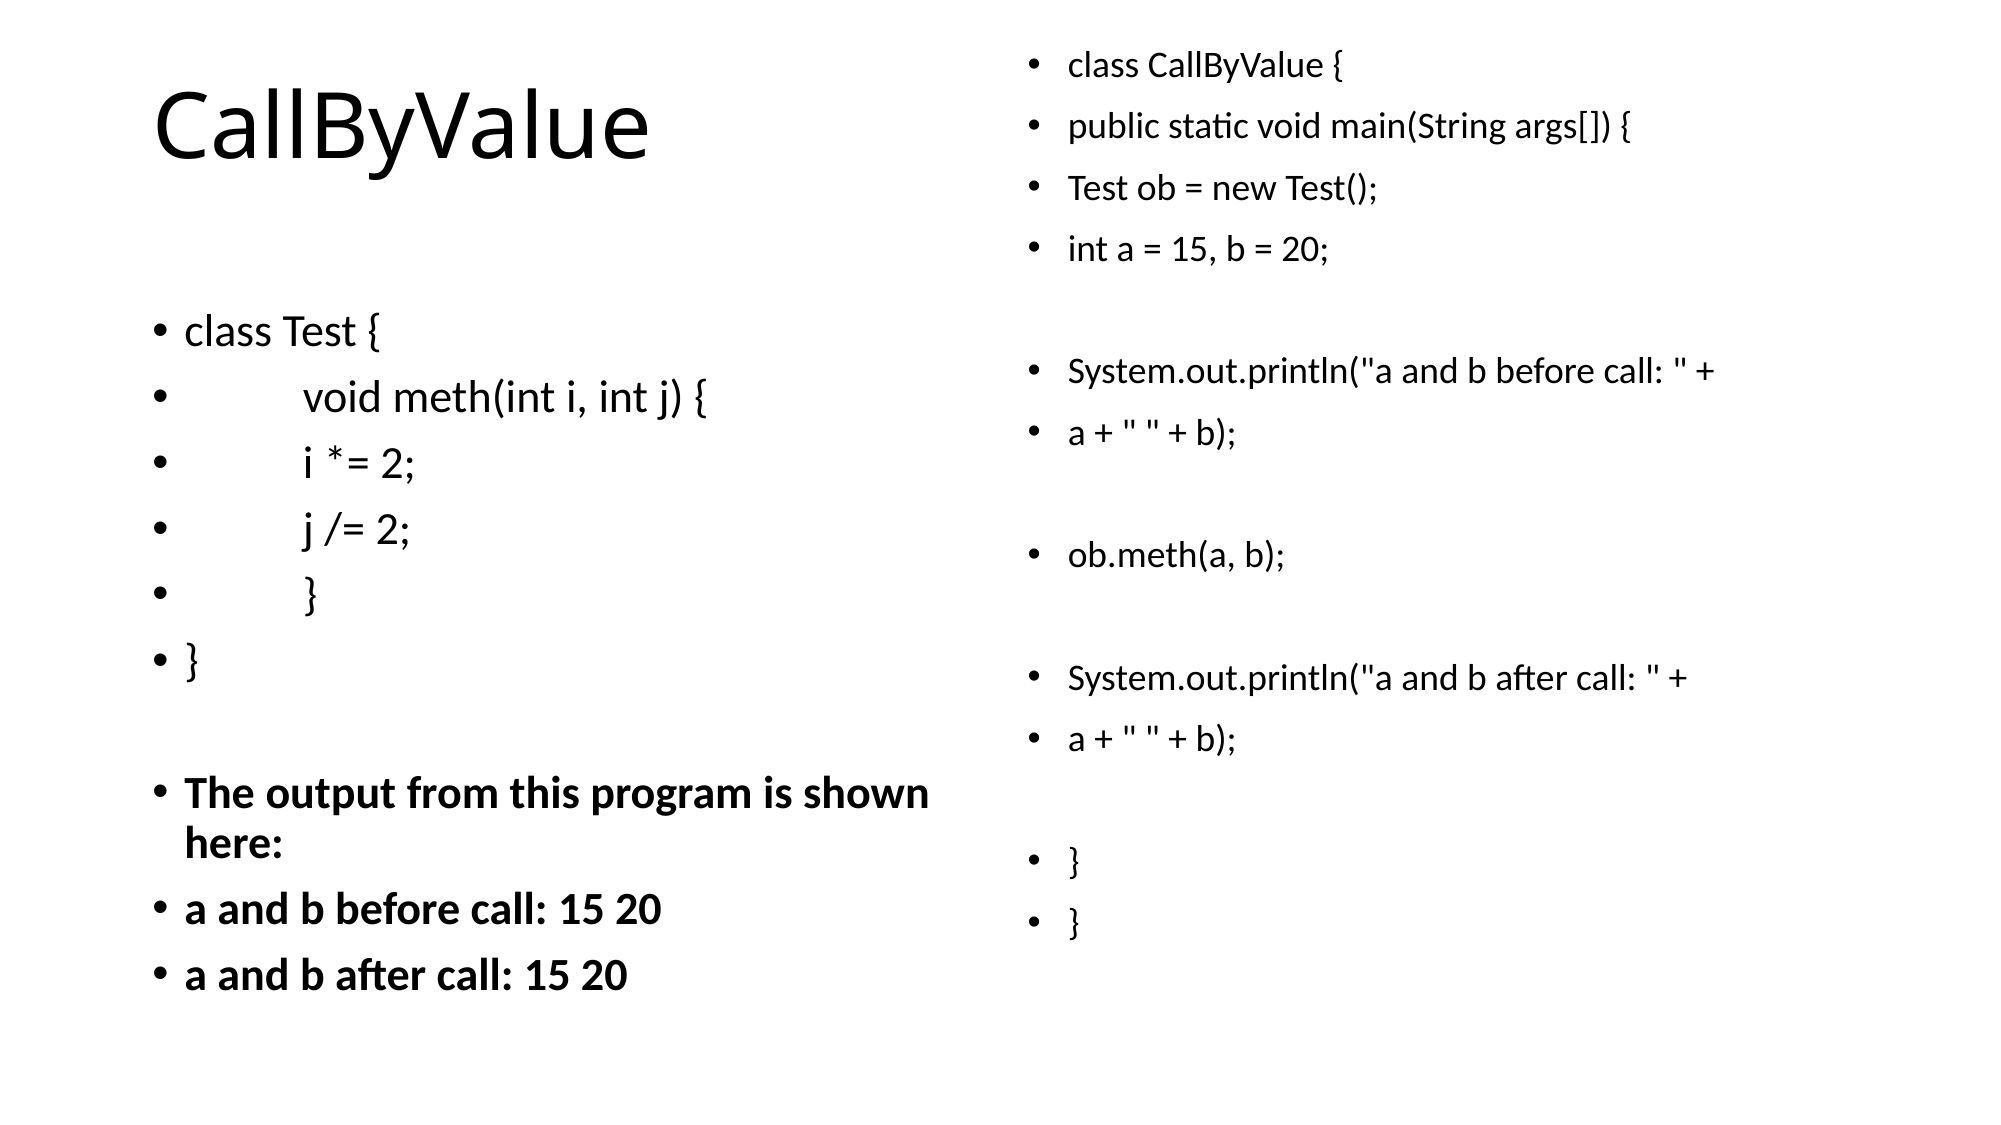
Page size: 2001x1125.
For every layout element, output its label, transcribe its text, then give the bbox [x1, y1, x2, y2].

title CallByValue [137, 59, 988, 197]
list class CallByValue { public static void main(String args[]) { Test ob = new Test(); int a = 15, b = 20; System.out.println("a and b before call: " + a + " " + b); ob.meth(a, b); System.out.println("a and b after call: " + a + " " + b); } } [1012, 37, 1863, 1014]
list class Test { void meth(int i, int j) { i *= 2; j /= 2; } } The output from this program is shown here: a and b before call: 15 20 a and b after call: 15 20 [137, 299, 988, 1014]
